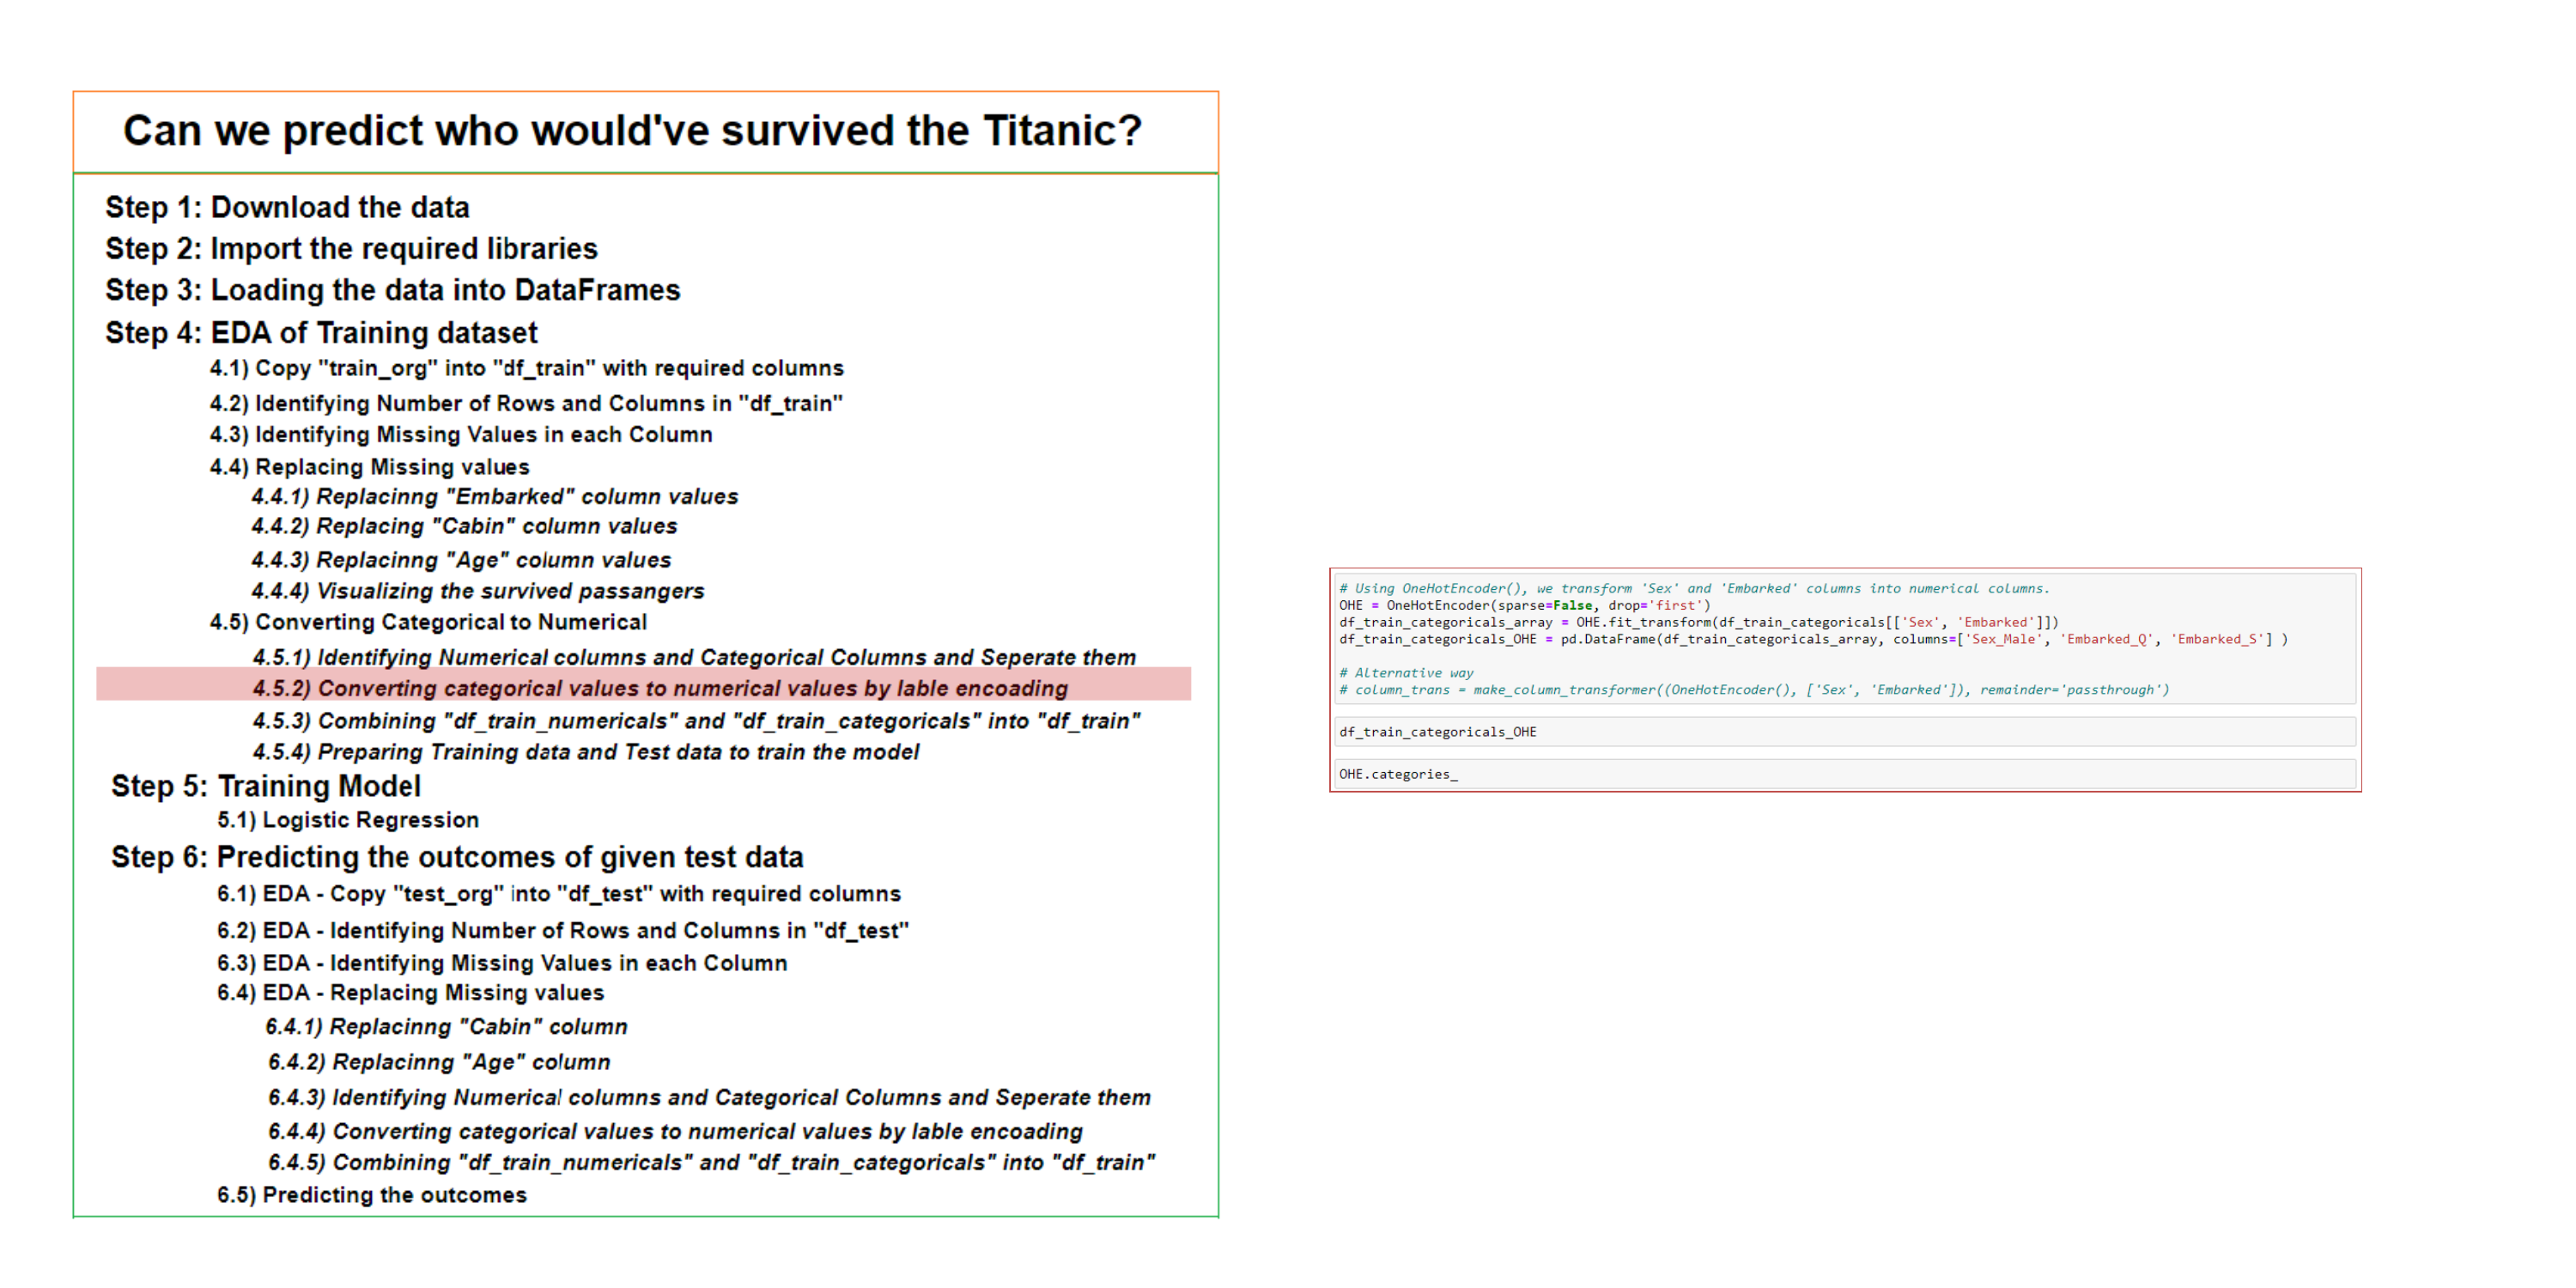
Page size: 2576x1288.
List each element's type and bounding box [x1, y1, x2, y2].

picture [66, 85, 1227, 1228]
picture [1330, 568, 2362, 792]
